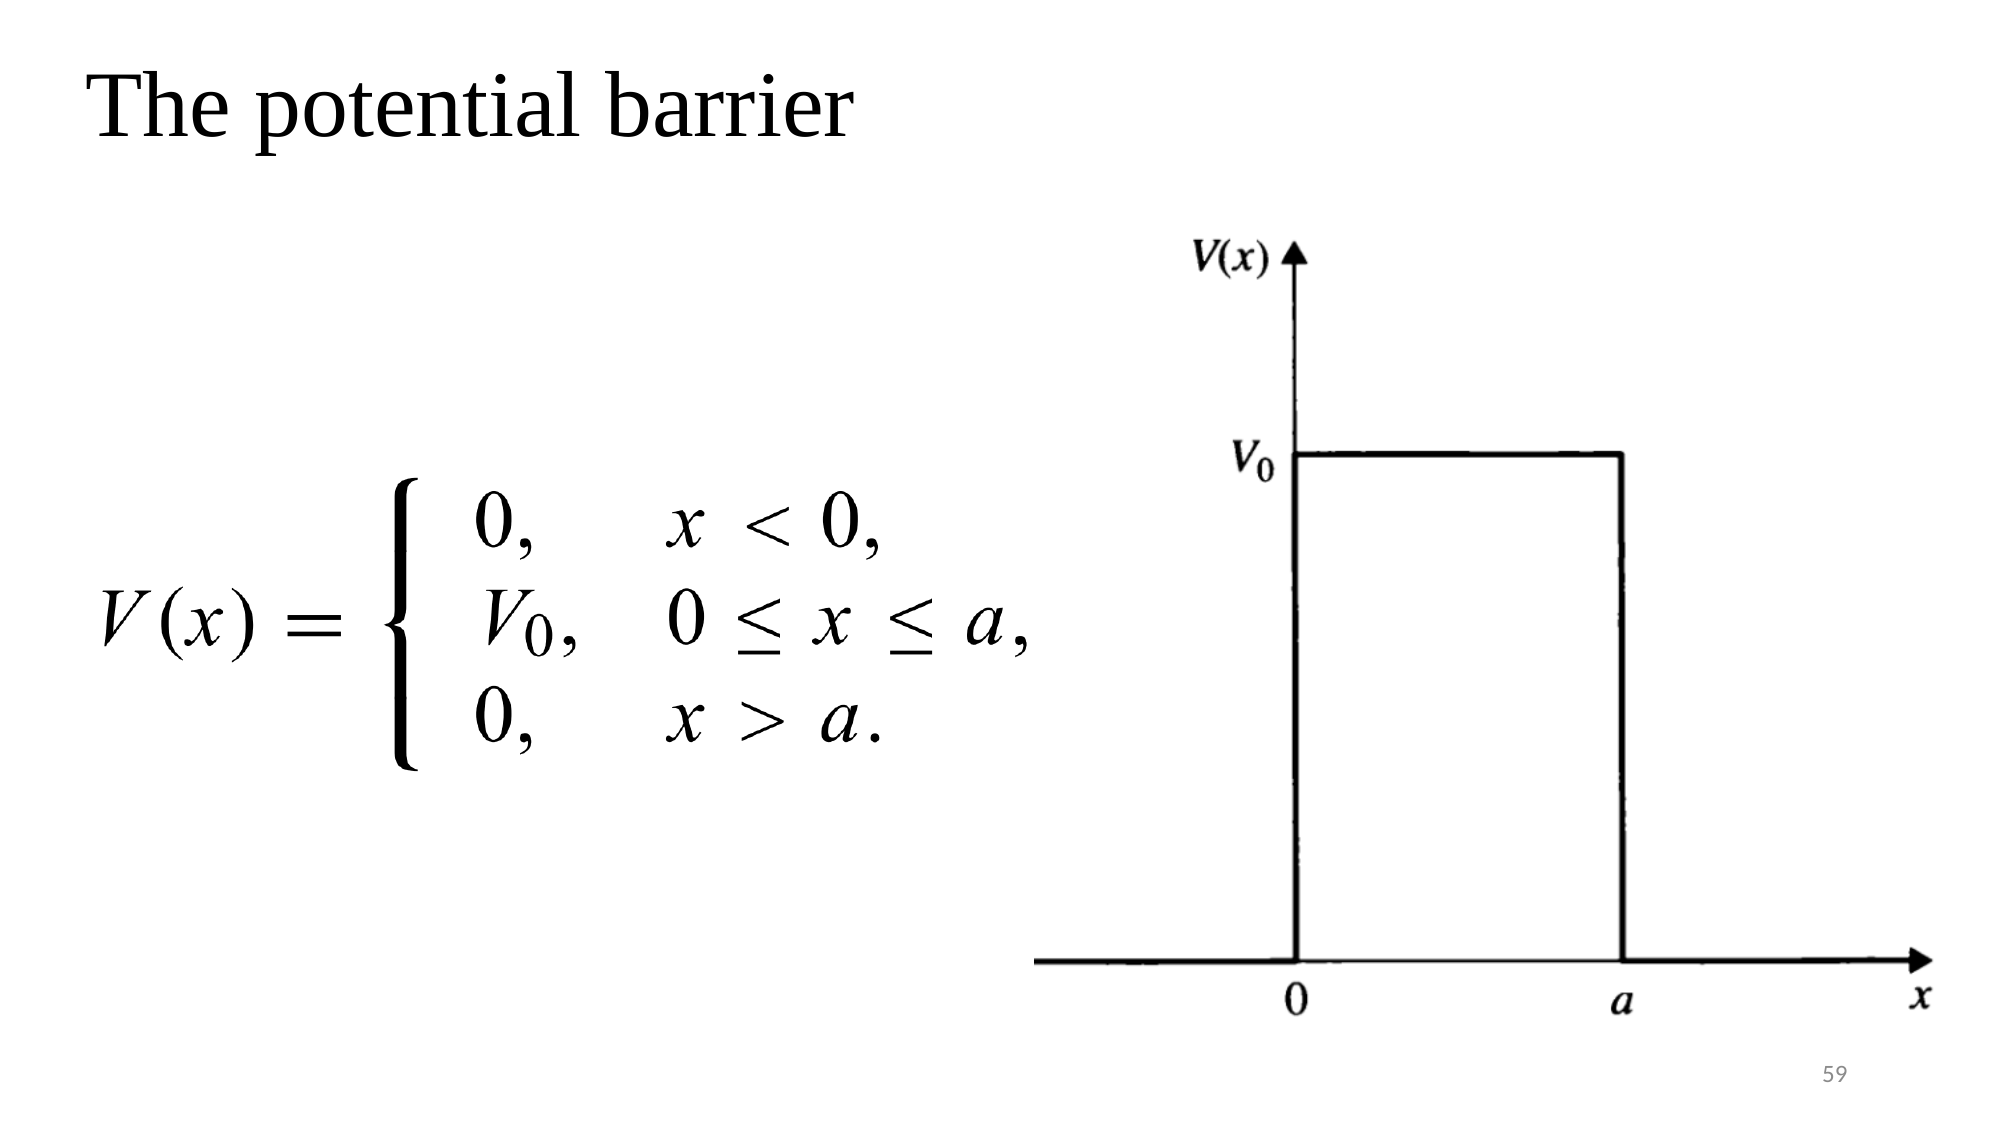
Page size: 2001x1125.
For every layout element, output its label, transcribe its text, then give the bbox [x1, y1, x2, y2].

picture [94, 228, 1944, 1022]
text_box <number> [1412, 1042, 1863, 1103]
text_box The potential barrier [70, 34, 871, 163]
